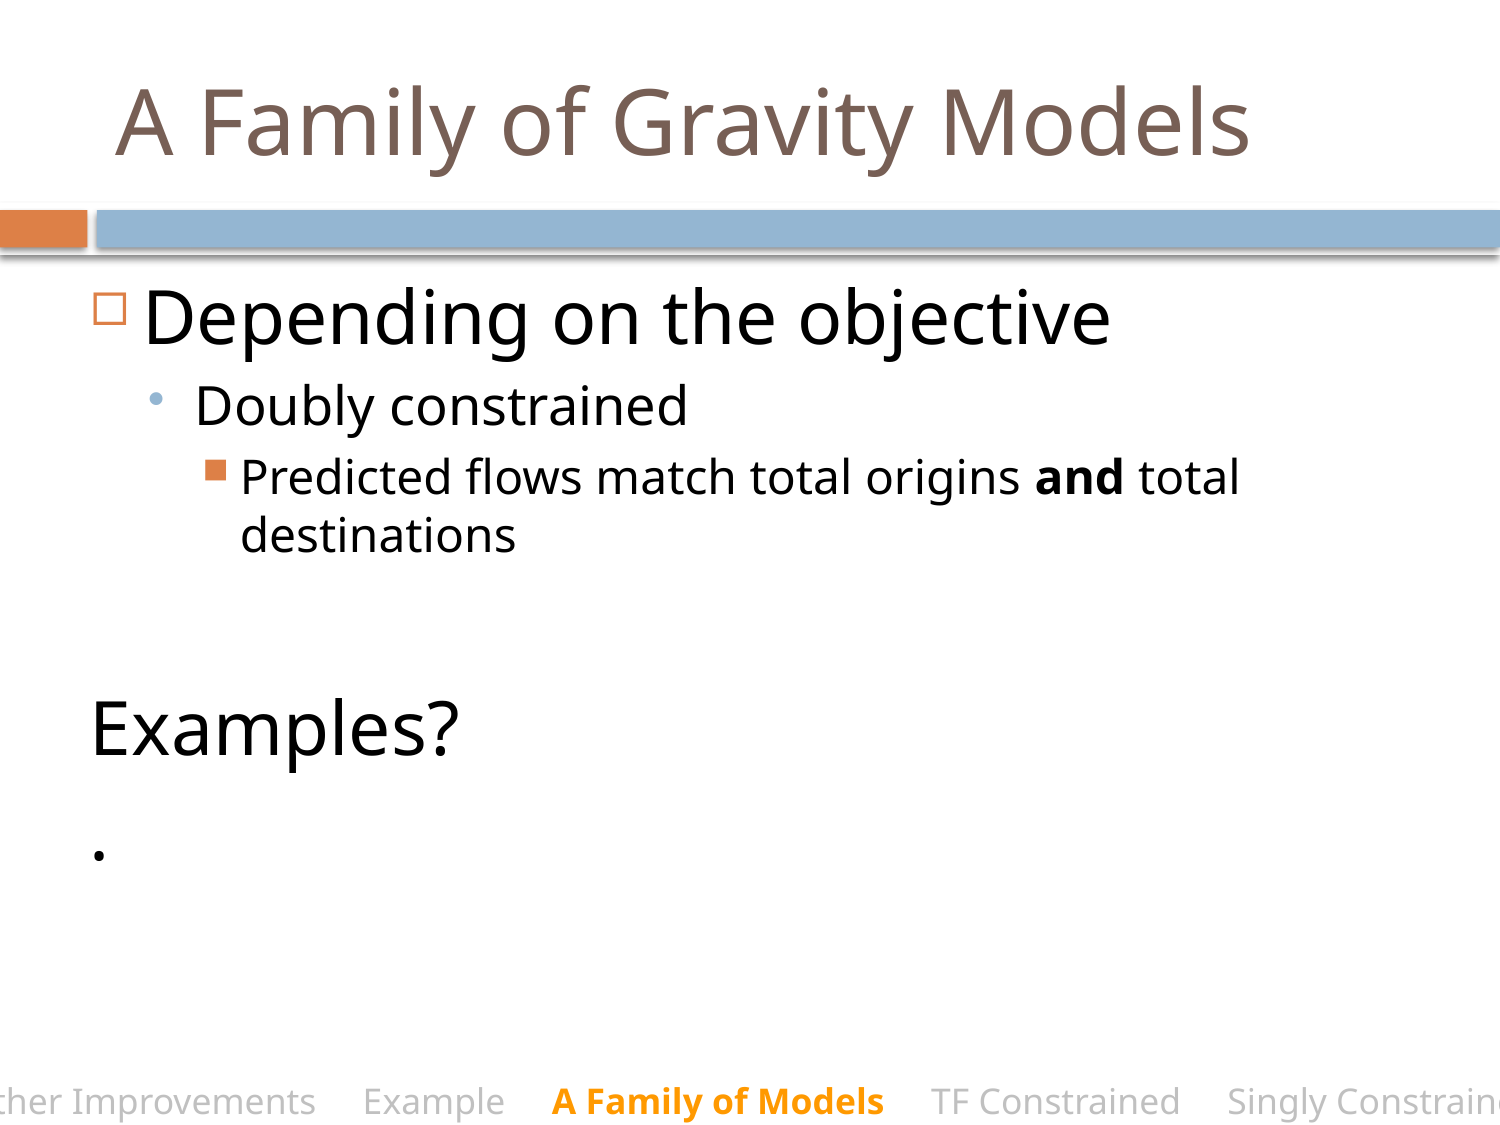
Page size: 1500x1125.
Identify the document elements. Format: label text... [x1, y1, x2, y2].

title A Family of Gravity Models [100, 37, 1438, 200]
text_box Other Improvements Example A Family of Models TF Constrained Singly Constrained [0, 1071, 1500, 1125]
list Depending on the objective Doubly constrained Predicted flows match total origins and total destinations Examples? . [75, 262, 1425, 1058]
